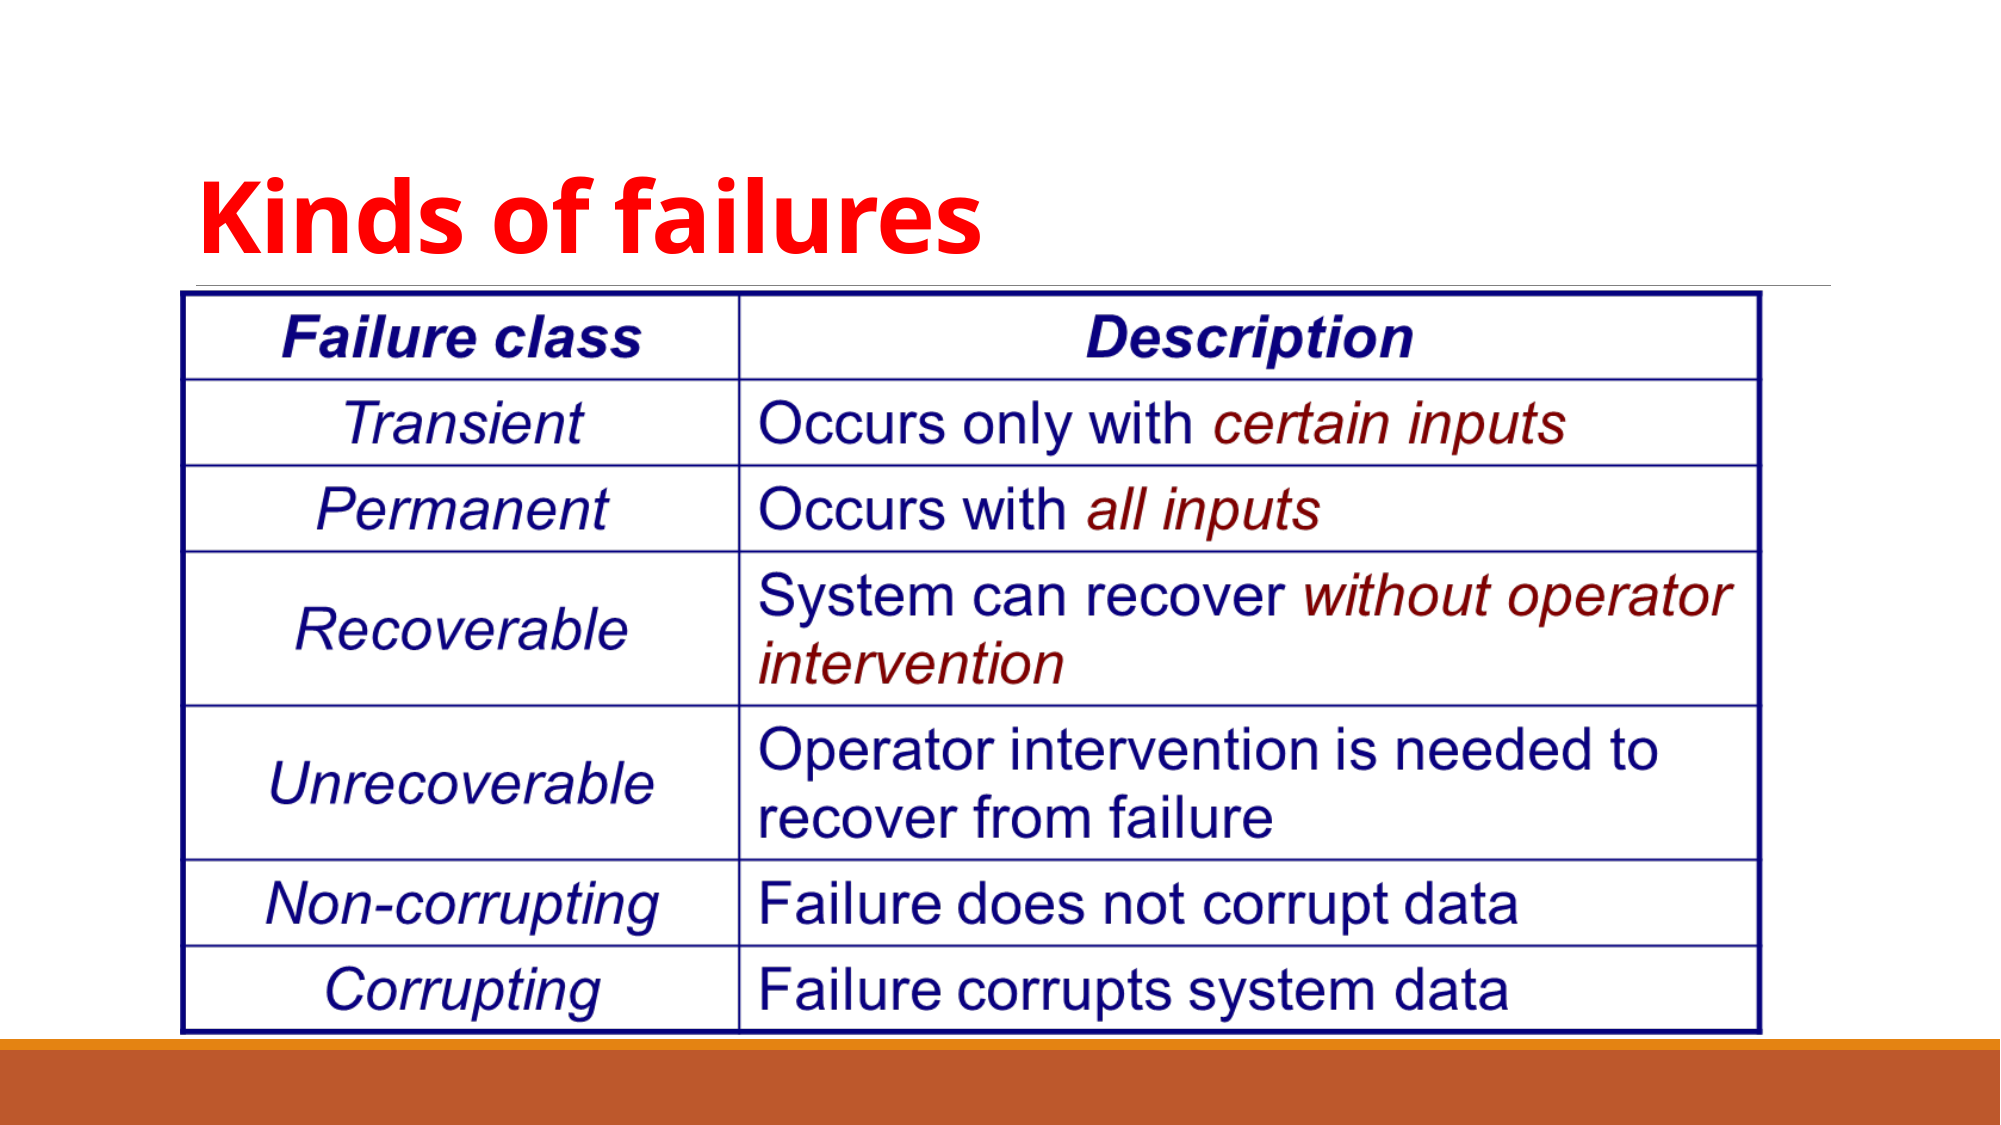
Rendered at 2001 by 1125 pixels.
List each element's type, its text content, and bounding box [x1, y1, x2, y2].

title Kinds of failures [180, 141, 1830, 282]
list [179, 281, 1782, 1060]
